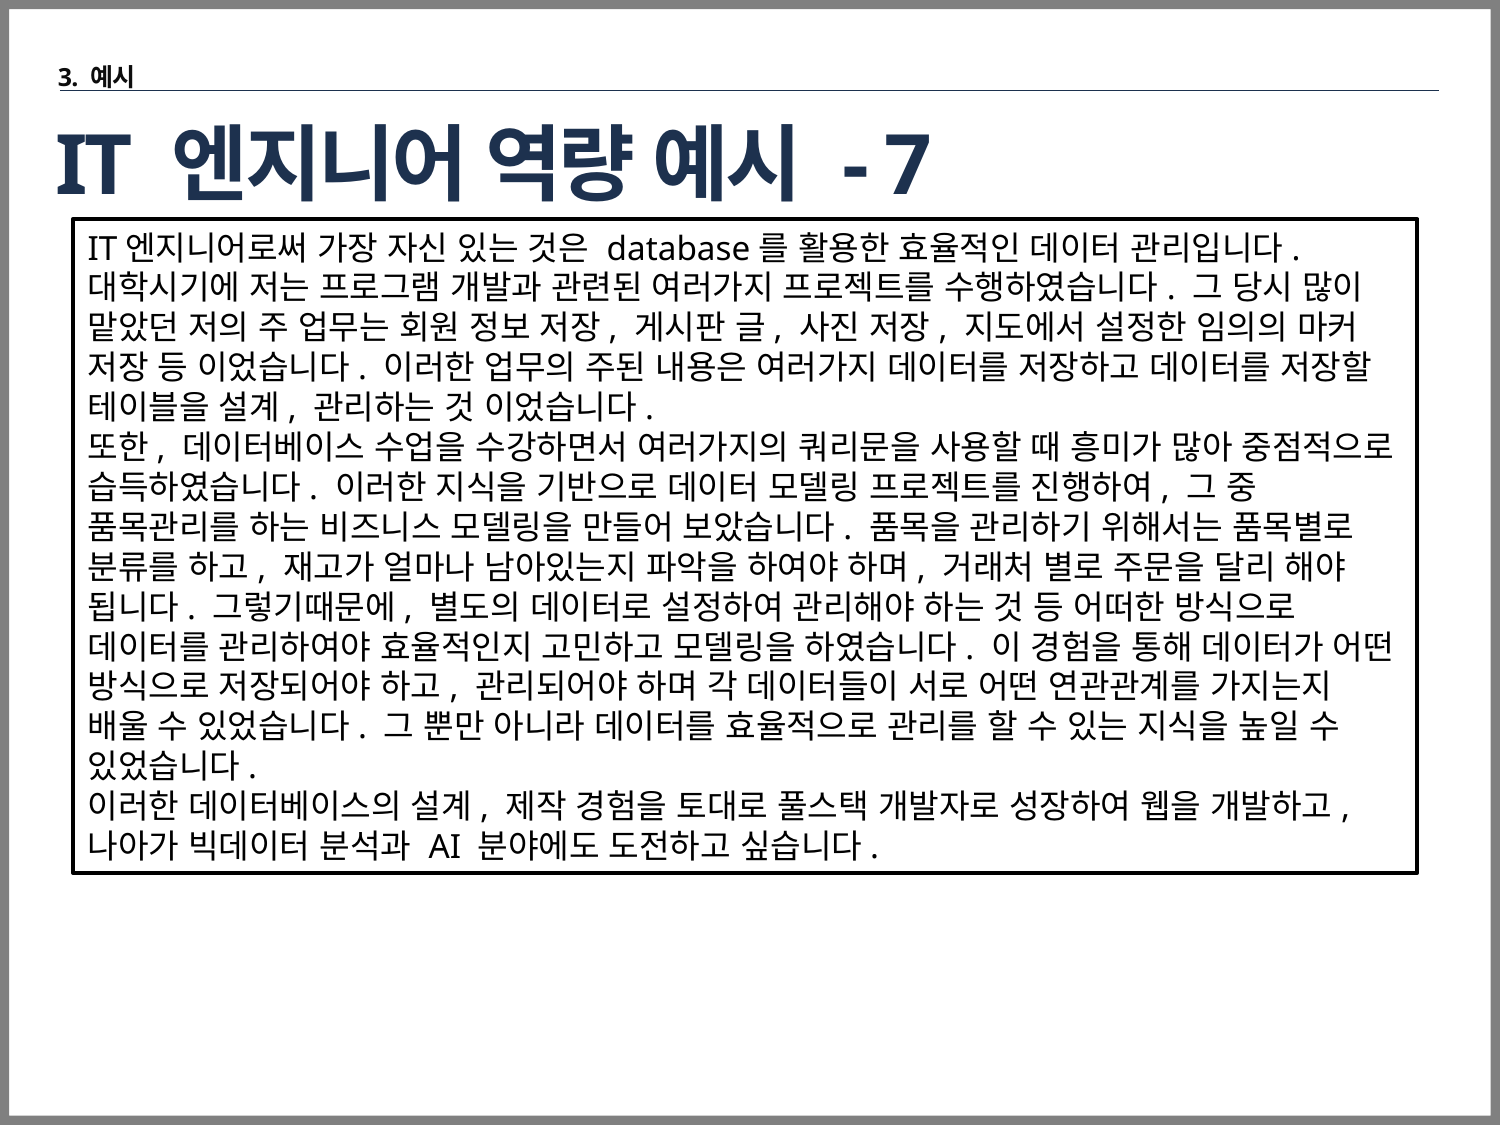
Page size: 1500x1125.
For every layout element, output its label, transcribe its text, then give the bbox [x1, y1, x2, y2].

text_box 3. 예시 [43, 32, 468, 90]
title IT 엔지니어 역량 예시 - 7 [40, 90, 1433, 231]
text_box IT엔지니어로써 가장 자신 있는 것은 database를 활용한 효율적인 데이터 관리입니다. 대학시기에 저는 프로그램 개발과 관련된 여러가지 프로젝트를 수행하였습니다. 그 당시 많이 맡았던 저의 주 업무는 회원 정보 저장, 게시판 글, 사진 저장, 지도에서 설정한 임의의 마커 저장 등 이었습니다. 이러한 업무의 주된 내용은 여러가지 데이터를 저장하고 데이터를 저장할 테이블을 설계, 관리하는 것 이었습니다. 또한, 데이터베이스 수업을 수강하면서 여러가지의 쿼리문을 사용할 때 흥미가 많아 중점적으로 습득하였습니다. 이러한 지식을 기반으로 데이터 모델링 프로젝트를 진행하여, 그 중 품목관리를 하는 비즈니스 모델링을 만들어 보았습니다. 품목을 관리하기 위해서는 품목별로 분류를 하고, 재고가 얼마나 남아있는지 파악을 하여야 하며, 거래처 별로 주문을 달리 해야 됩니다. 그렇기때문에, 별도의 데이터로 설정하여 관리해야 하는 것 등 어떠한 방식으로 데이터를 관리하여야 효율적인지 고민하고 모델링을 하였습니다. 이 경험을 통해 데이터가 어떤 방식으로 저장되어야 하고, 관리되어야 하며 각 데이터들이 서로 어떤 연관관계를 가지는지 배울 수 있었습니다. 그 뿐만 아니라 데이터를 효율적으로 관리를 할 수 있는 지식을 높일 수 있었습니다. 이러한 데이터베이스의 설계, 제작 경험을 토대로 풀스택 개발자로 성장하여 웹을 개발하고, 나아가 빅데이터 분석과 AI 분야에도 도전하고 싶습니다. [71, 217, 1419, 875]
